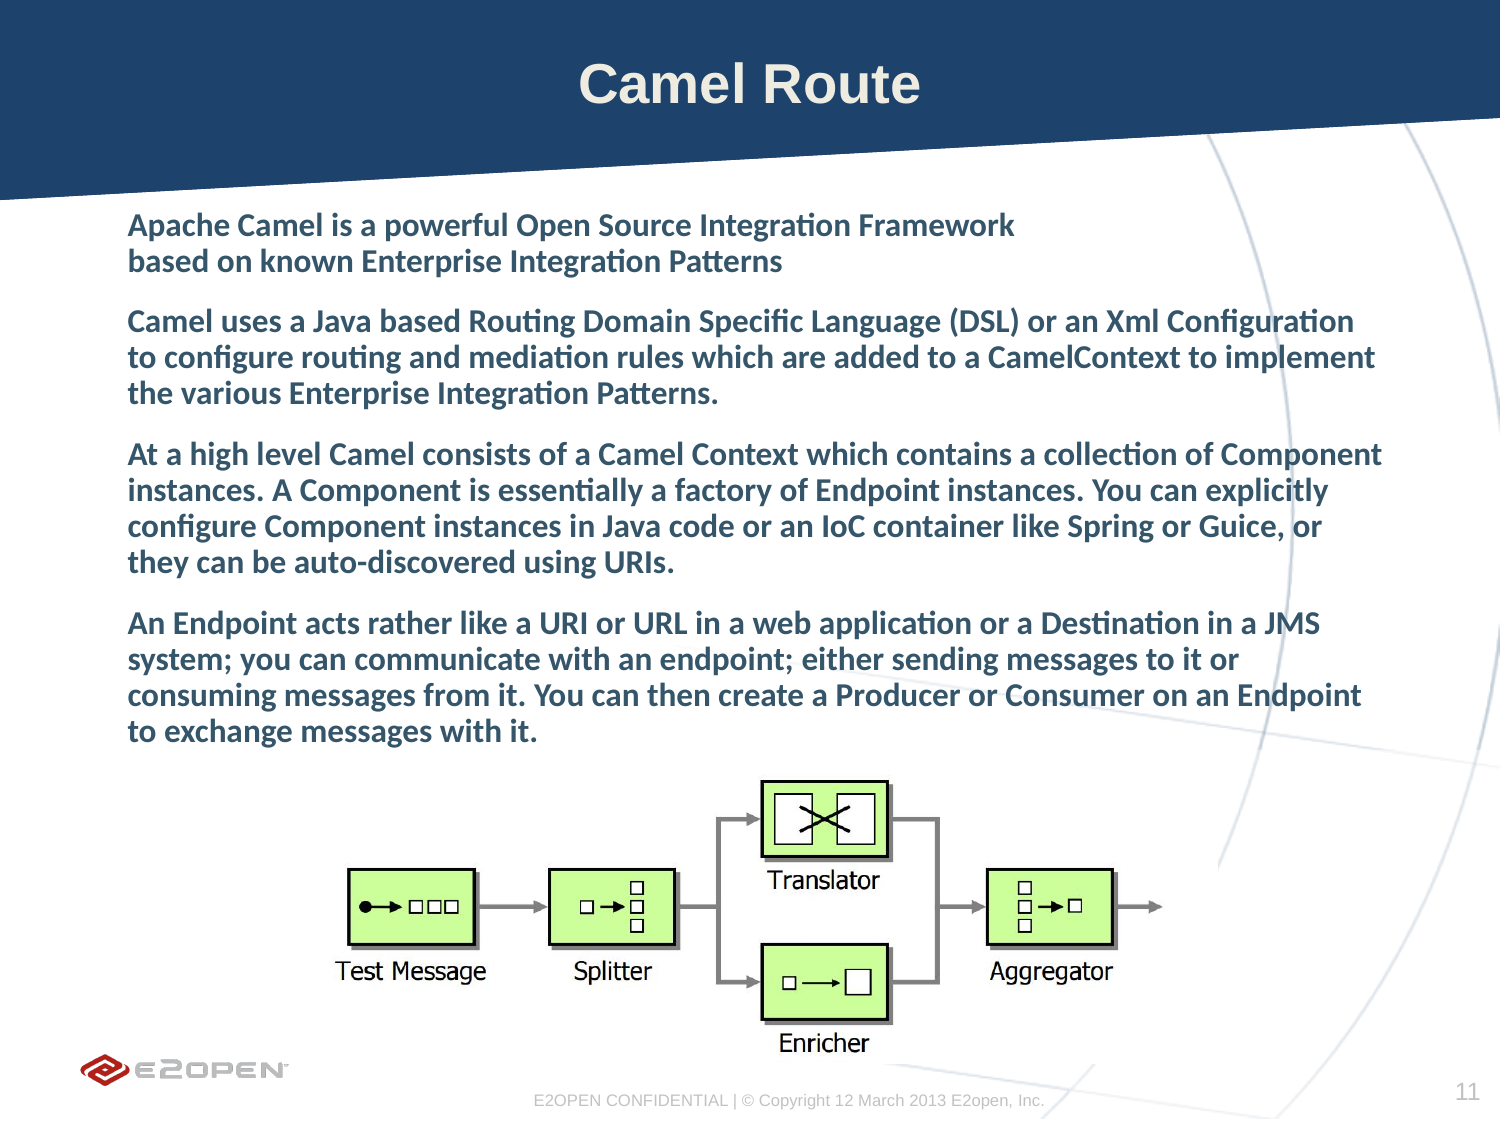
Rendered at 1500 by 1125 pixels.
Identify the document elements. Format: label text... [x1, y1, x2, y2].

picture [75, 118, 1500, 1119]
text_box Apache Camel is a powerful Open Source Integration Framework based on known Enterprise Integration Patterns Camel uses a Java based Routing Domain Specific Language (DSL) or an Xml Configuration to configure routing and mediation rules which are added to a CamelContext to implement the various Enterprise Integration Patterns. At a high level Camel consists of a Camel Context which contains a collection of Component instances. A Component is essentially a factory of Endpoint instances. You can explicitly configure Component instances in Java code or an IoC container like Spring or Guice, or they can be auto-discovered using URIs. An Endpoint acts rather like a URI or URL in a web application or a Destination in a JMS system; you can communicate with an endpoint; either sending messages to it or consuming messages from it. You can then create a Producer or Consumer on an Endpoint to exchange messages with it. [112, 199, 1400, 788]
title Camel Route [75, 0, 1425, 163]
